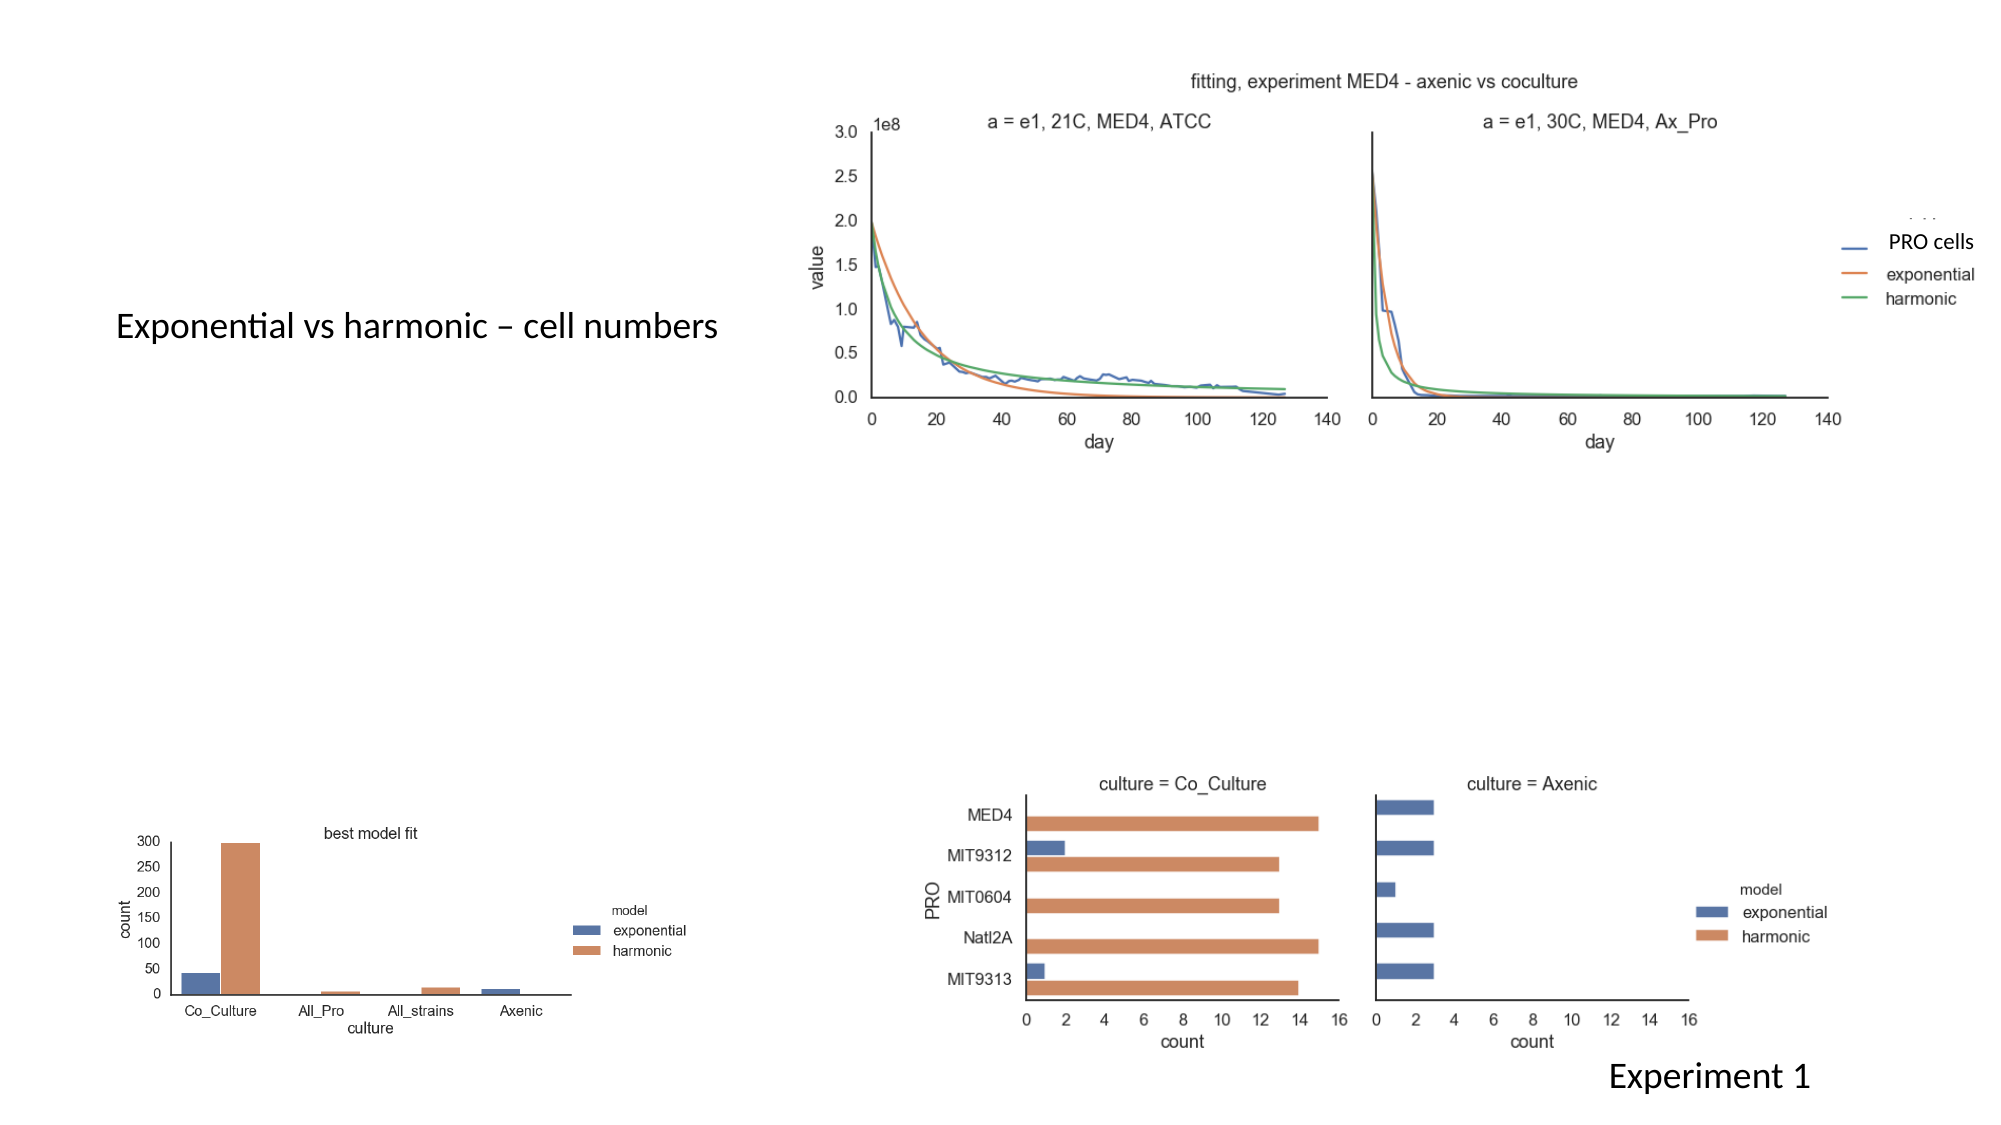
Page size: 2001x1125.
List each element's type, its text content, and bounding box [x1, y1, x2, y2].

picture [802, 66, 1990, 459]
picture [113, 822, 699, 1041]
text_box Experiment 1 [1593, 1059, 1827, 1104]
picture [917, 769, 1842, 1059]
text_box Exponential vs harmonic – cell numbers [101, 294, 735, 399]
